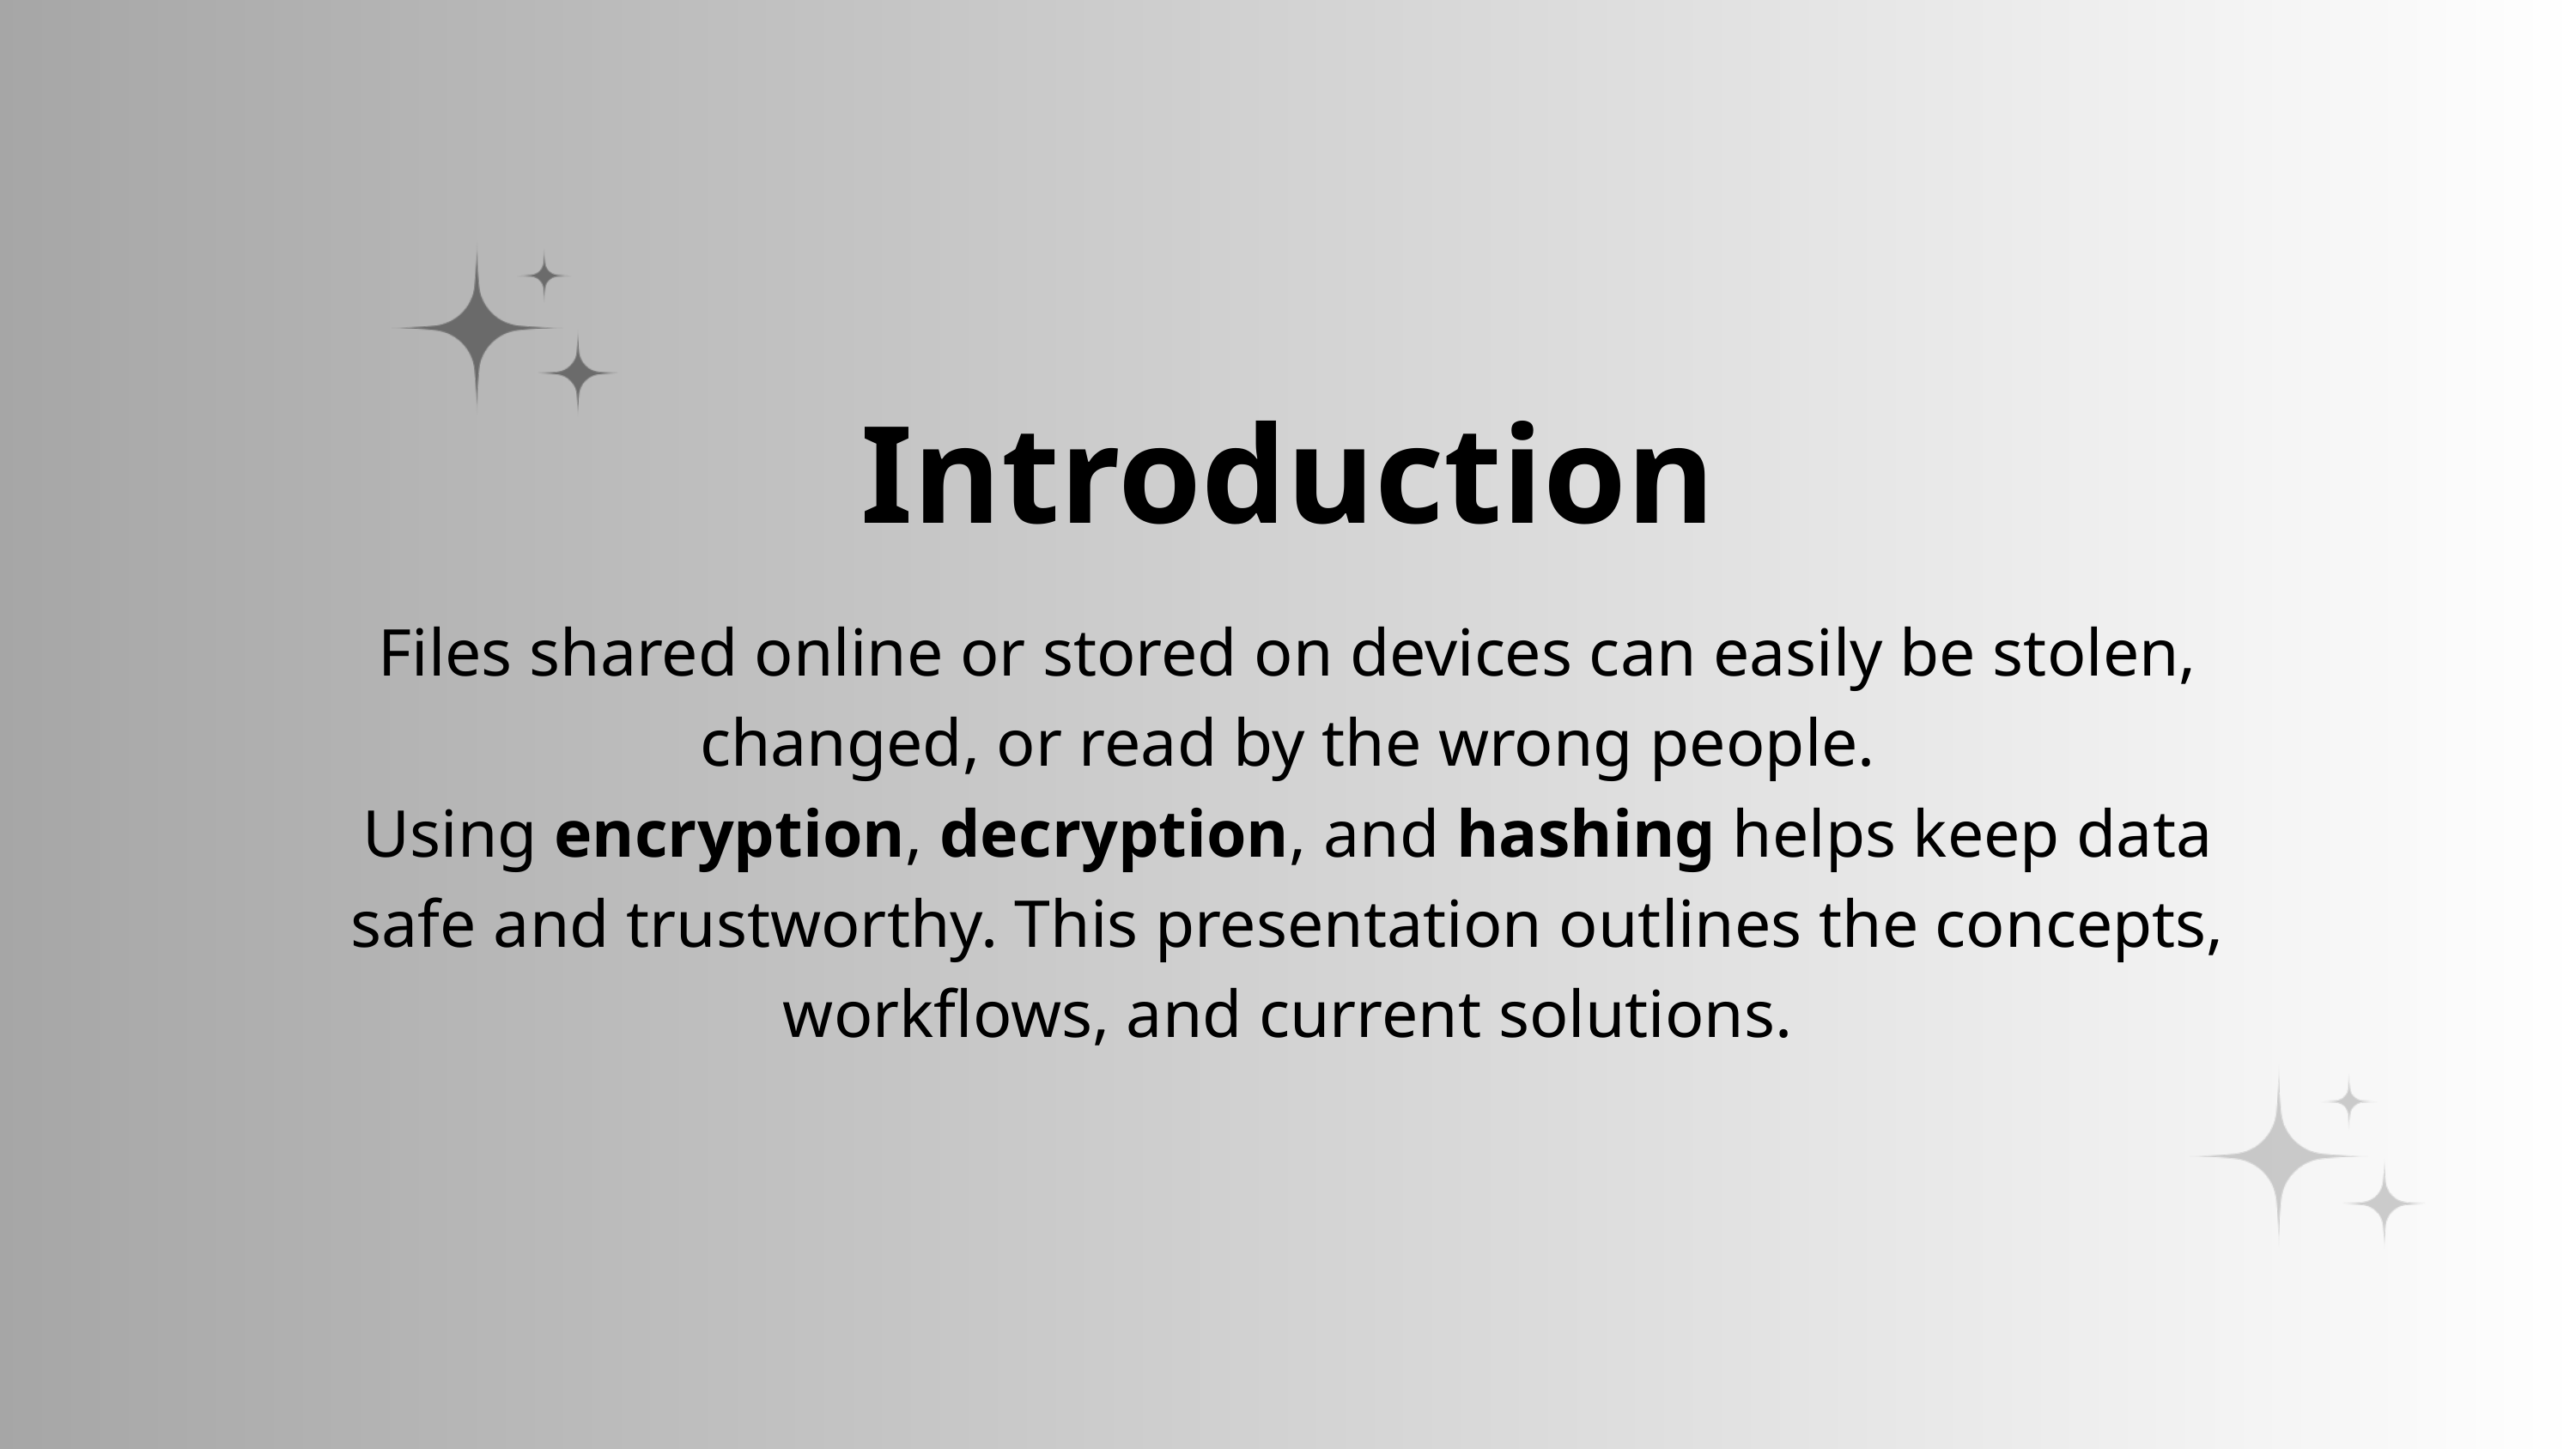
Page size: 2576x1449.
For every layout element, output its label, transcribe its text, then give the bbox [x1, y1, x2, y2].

text_box Introduction [748, 389, 1828, 551]
text_box [2185, 1063, 2432, 1252]
text_box Files shared online or stored on devices can easily be stolen, changed, or read by the wrong people. Using encryption, decryption, and hashing helps keep data safe and trustworthy. This presentation outlines the concepts, workflows, and current solutions. [304, 598, 2272, 1232]
text_box [387, 239, 623, 419]
